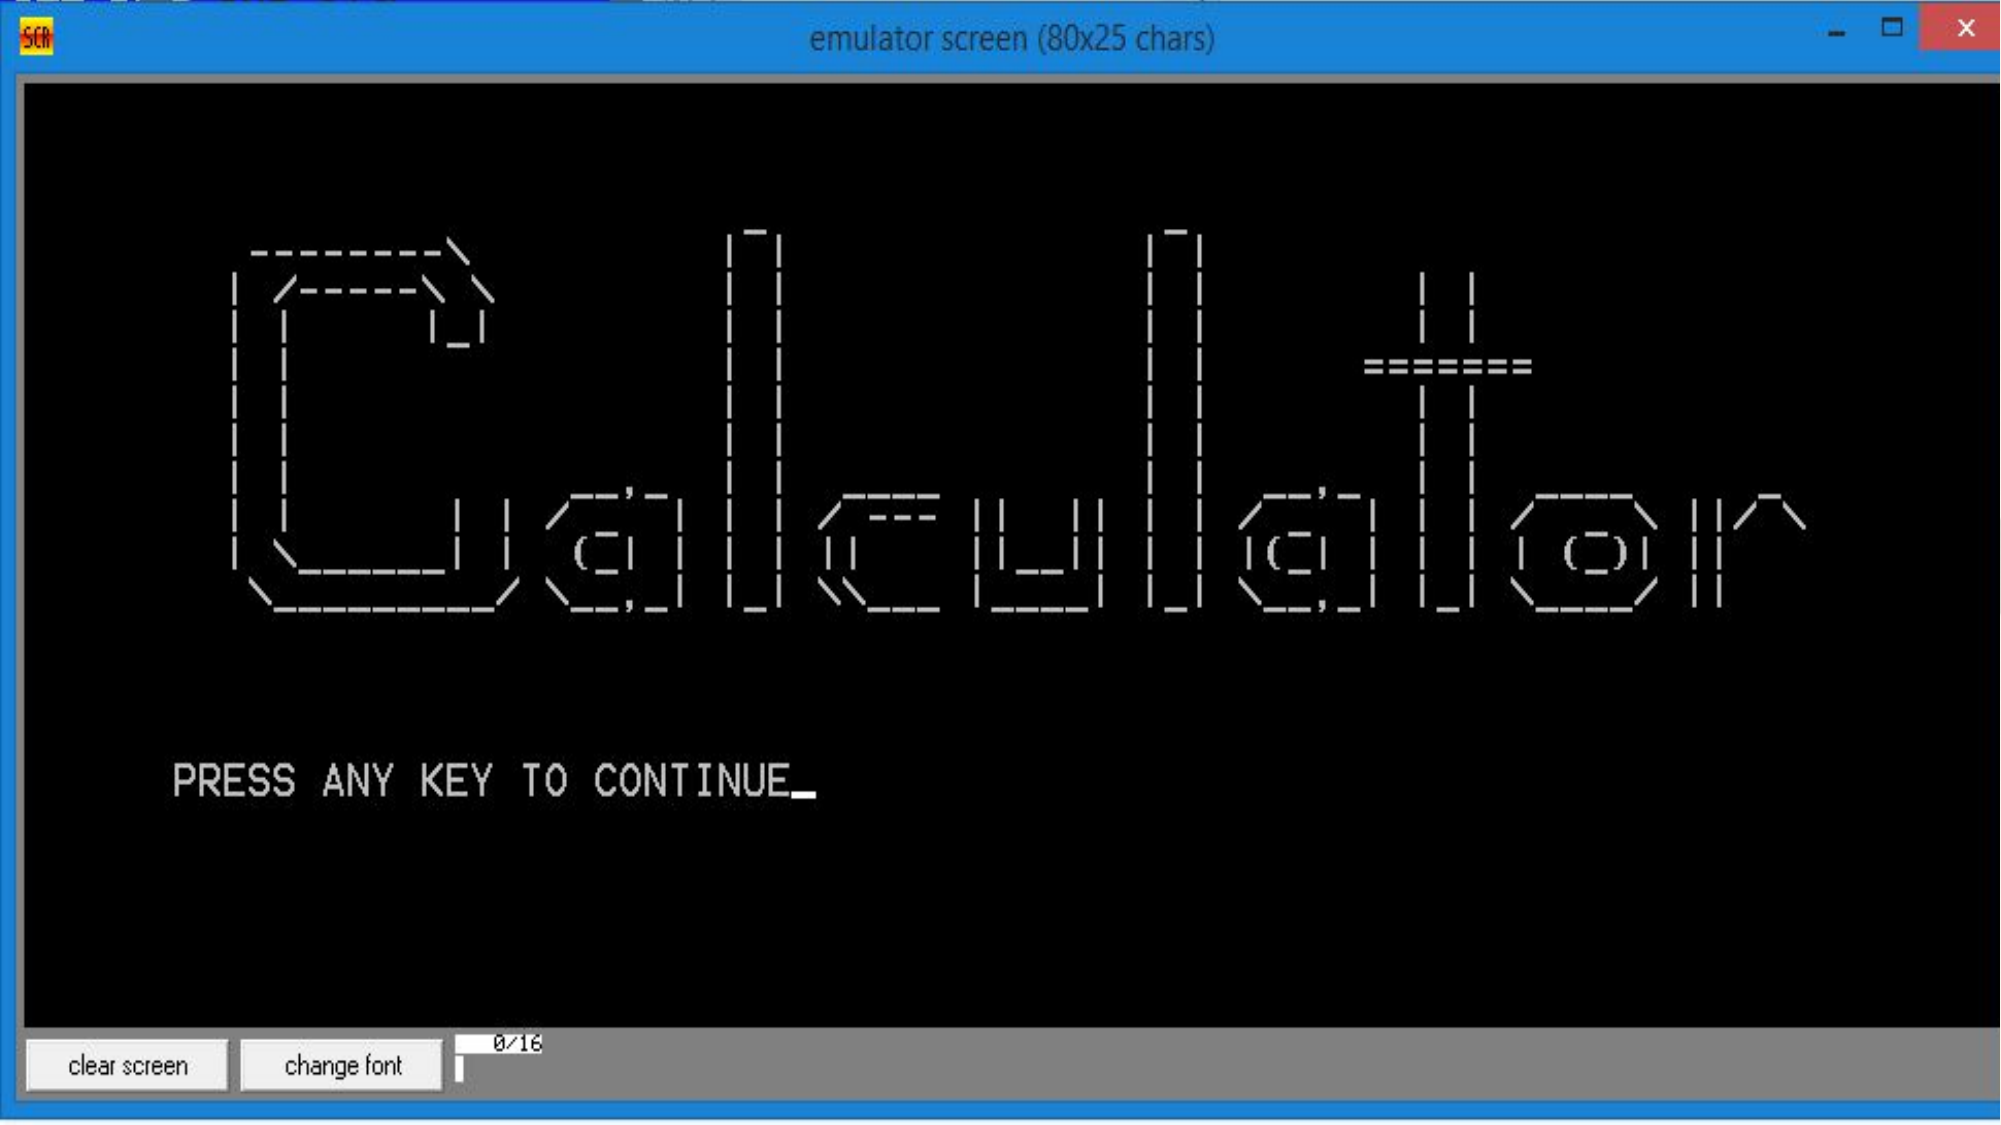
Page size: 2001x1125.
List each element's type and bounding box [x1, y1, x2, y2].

list [0, 0, 2000, 1125]
